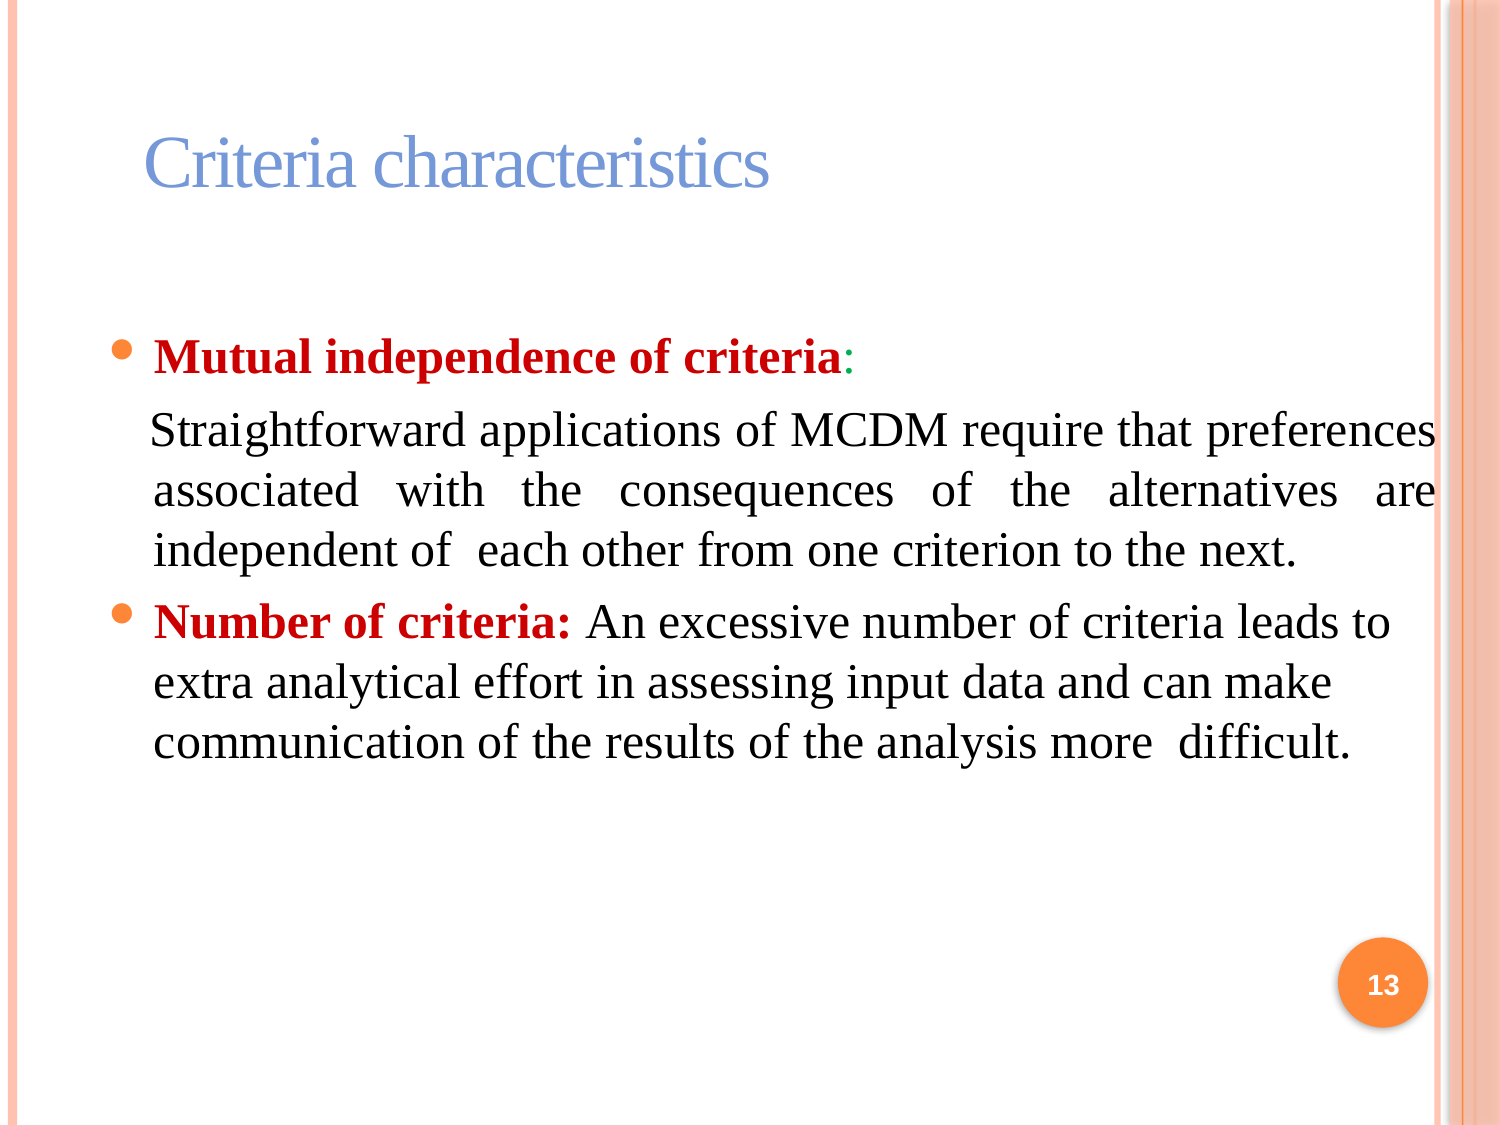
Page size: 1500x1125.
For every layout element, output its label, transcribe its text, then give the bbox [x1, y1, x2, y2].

text_box Criteria characteristics [128, 105, 1407, 211]
slide_number 13 [1333, 940, 1434, 1026]
list Mutual independence of criteria: Straightforward applications of MCDM require that preferences associated with the consequences of the alternatives are independent of each other from one criterion to the next. Number of criteria: An excessive number of criteria leads to extra analytical effort in assessing input data and can make communication of the results of the analysis more difficult. [93, 316, 1454, 1125]
